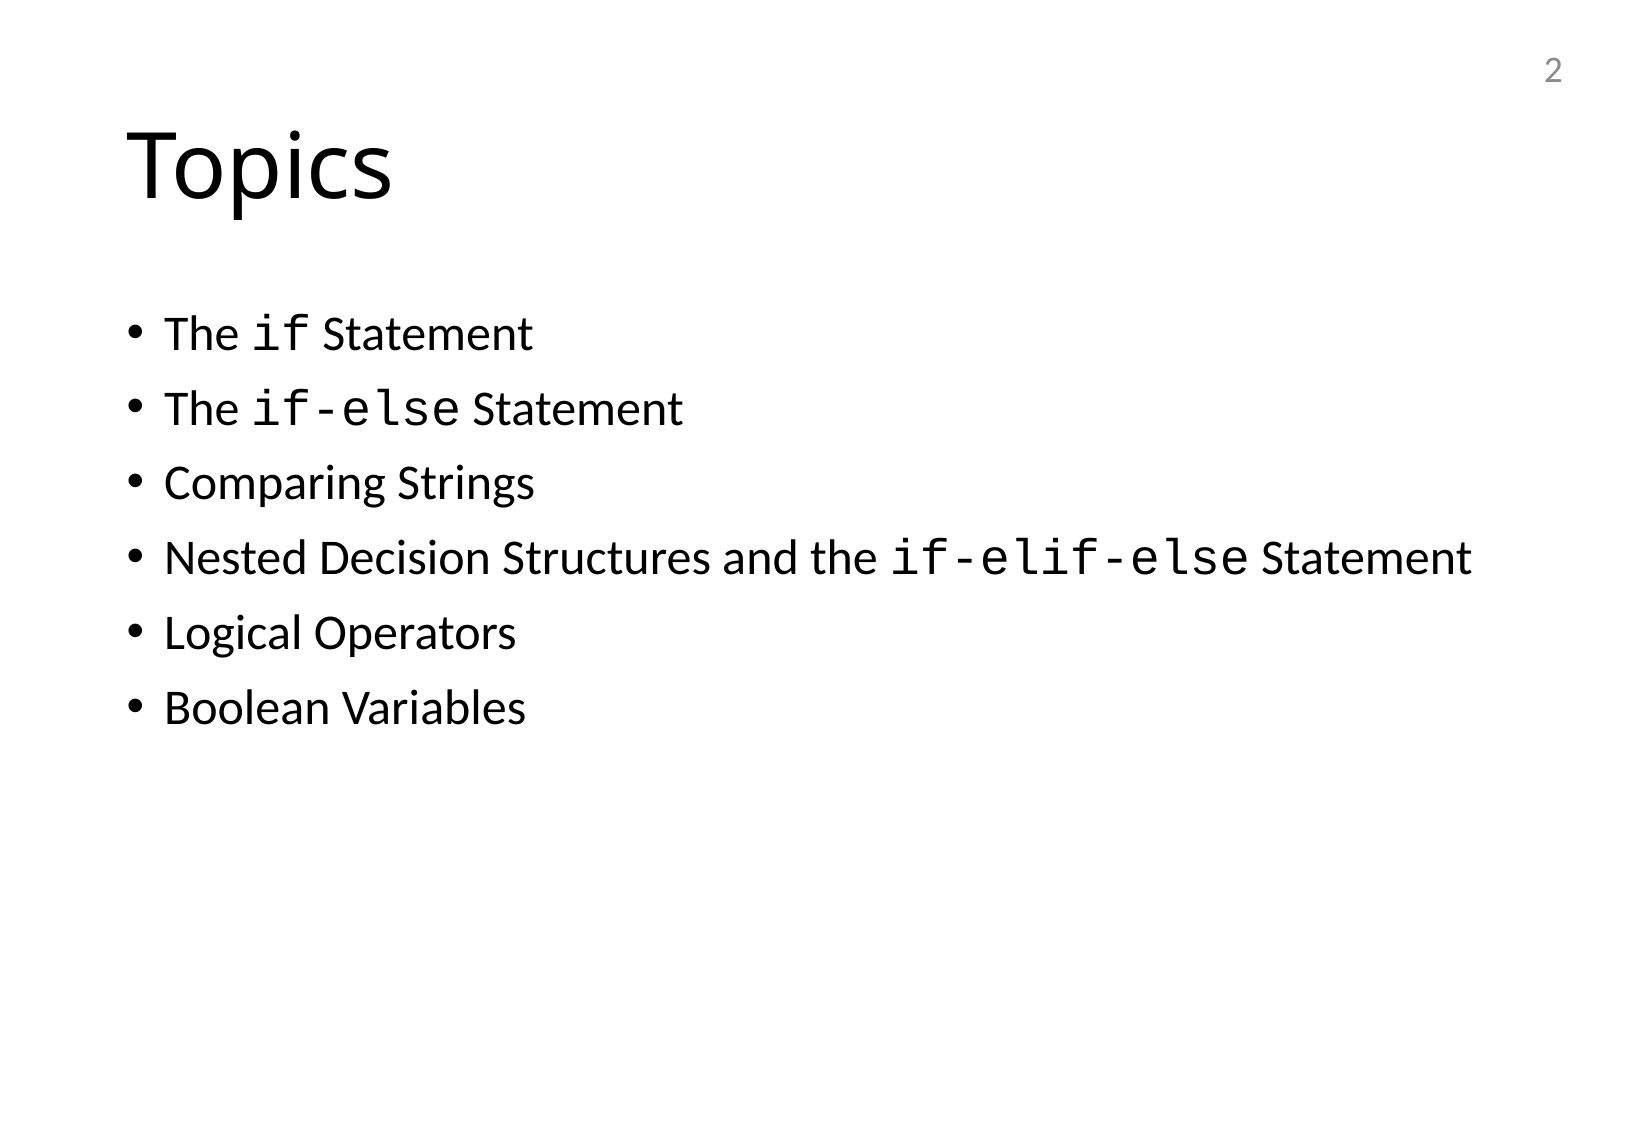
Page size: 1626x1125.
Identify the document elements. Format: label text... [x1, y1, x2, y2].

slide_number 2 [1212, 37, 1578, 98]
title Topics [111, 59, 1514, 278]
list The if Statement The if-else Statement Comparing Strings Nested Decision Structures and the if-elif-else Statement Logical Operators Boolean Variables [111, 299, 1514, 1014]
